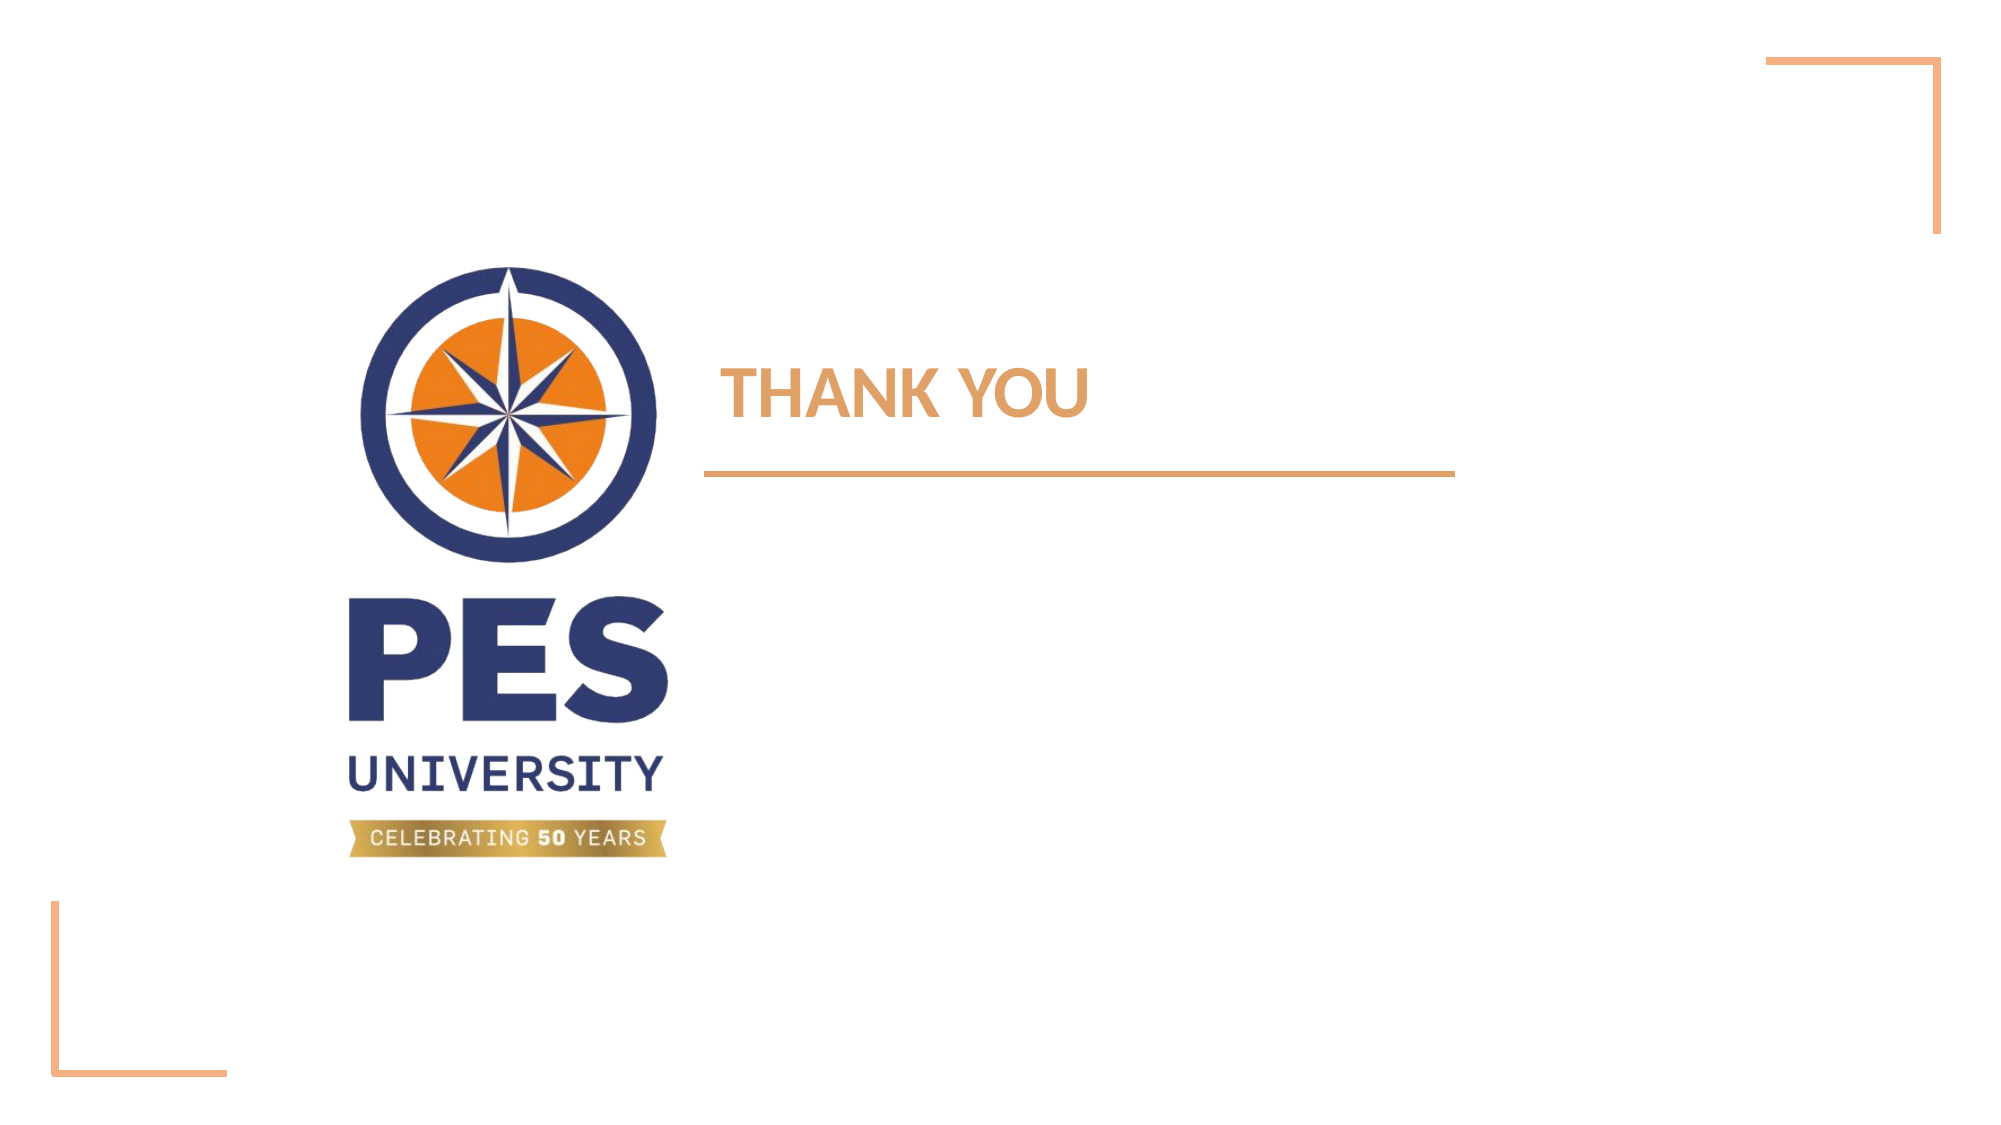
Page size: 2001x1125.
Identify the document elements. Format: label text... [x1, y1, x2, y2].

picture [349, 267, 669, 858]
title THANK YOU [716, 340, 1095, 435]
